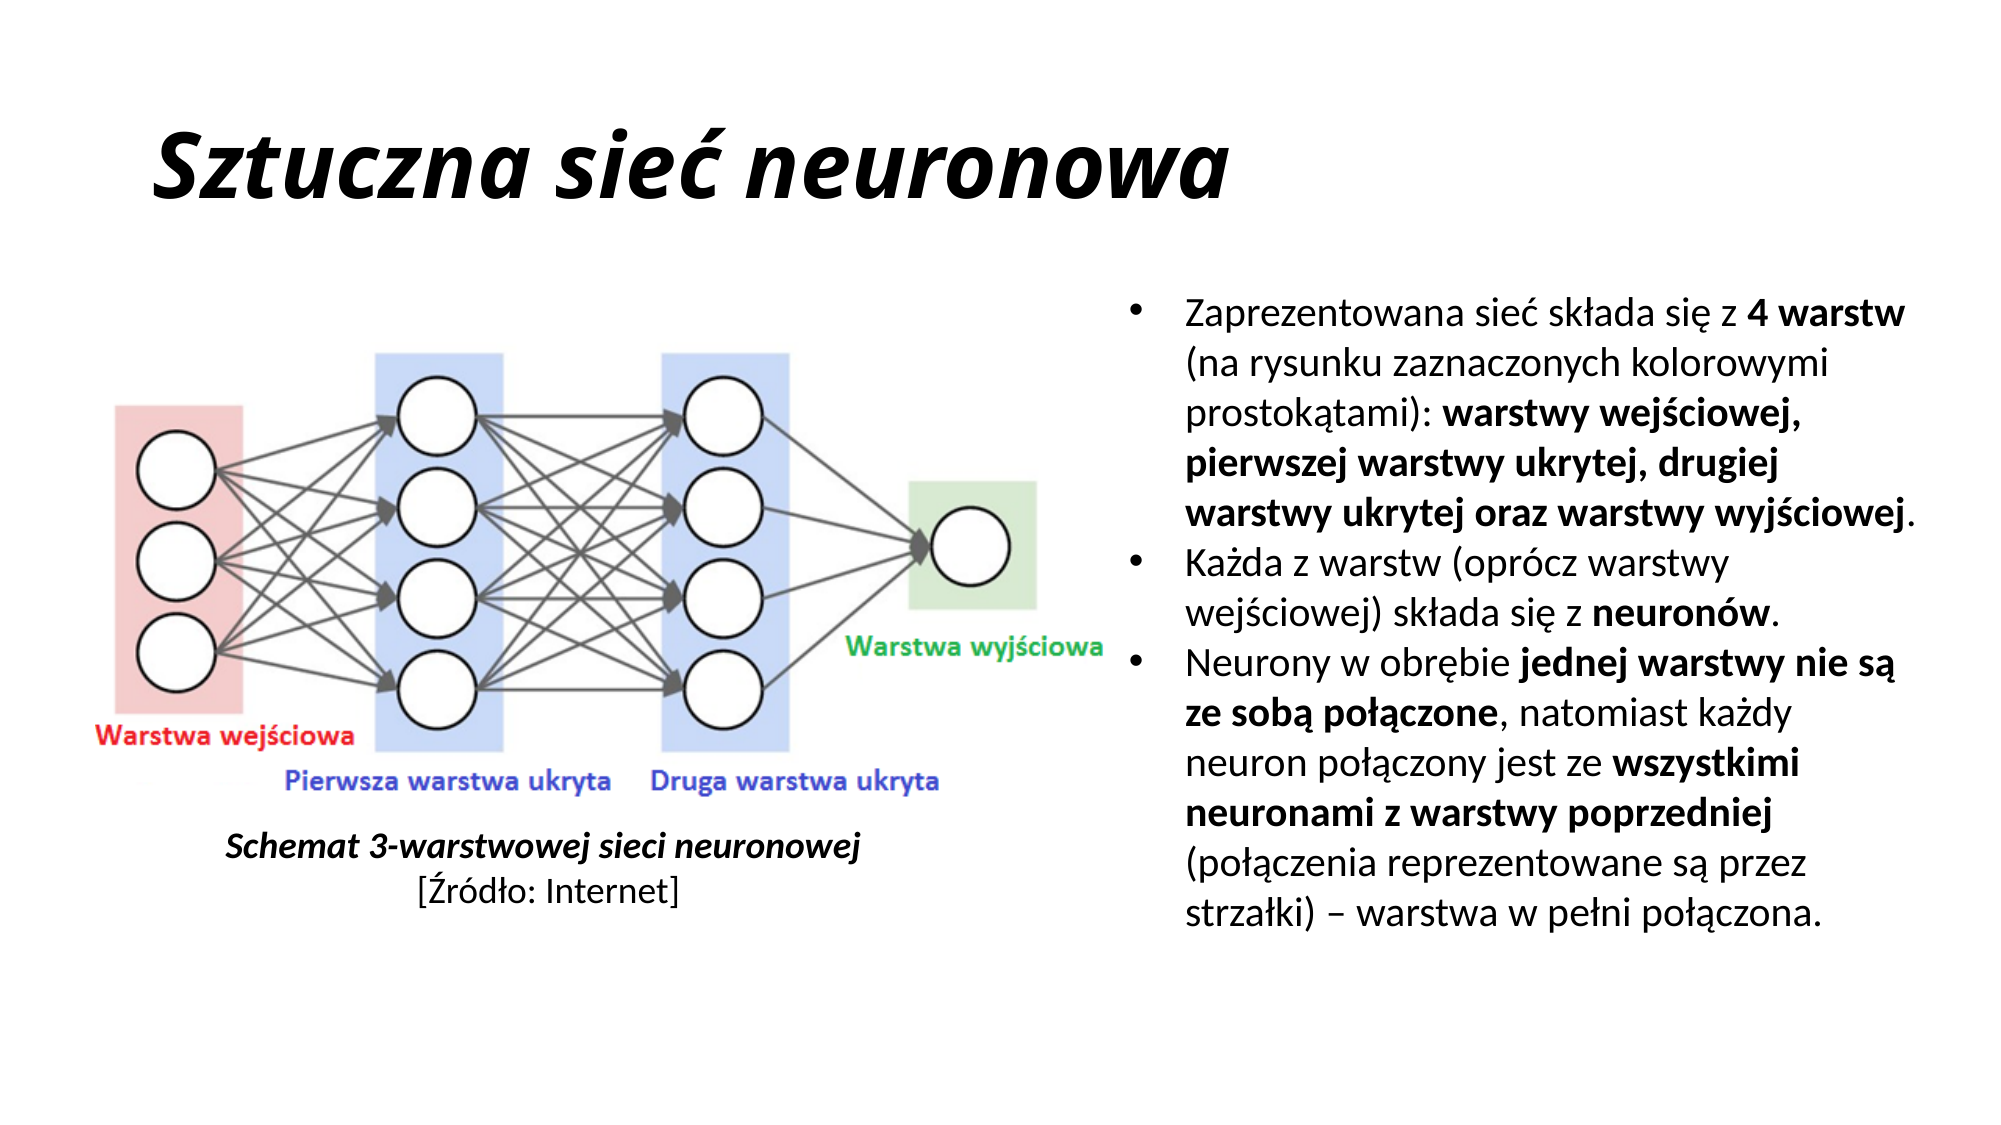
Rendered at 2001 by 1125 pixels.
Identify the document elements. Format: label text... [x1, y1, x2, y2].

text_box Schemat 3-warstwowej sieci neuronowej [Źródło: Internet] [210, 814, 887, 919]
text_box Zaprezentowana sieć składa się z 4 warstw (na rysunku zaznaczonych kolorowymi prostokątami): warstwy wejściowej, pierwszej warstwy ukrytej, drugiej warstwy ukrytej oraz warstwy wyjściowej. Każda z warstw (oprócz warstwy wejściowej) składa się z neuronów. Neurony w obrębie jednej warstwy nie są ze sobą połączone, natomiast każdy neuron połączony jest ze wszystkimi neuronami z warstwy poprzedniej (połączenia reprezentowane są przez strzałki) – warstwa w pełni połączona. [1113, 277, 1937, 943]
picture [94, 342, 1114, 814]
title Sztuczna sieć neuronowa [137, 59, 1863, 278]
